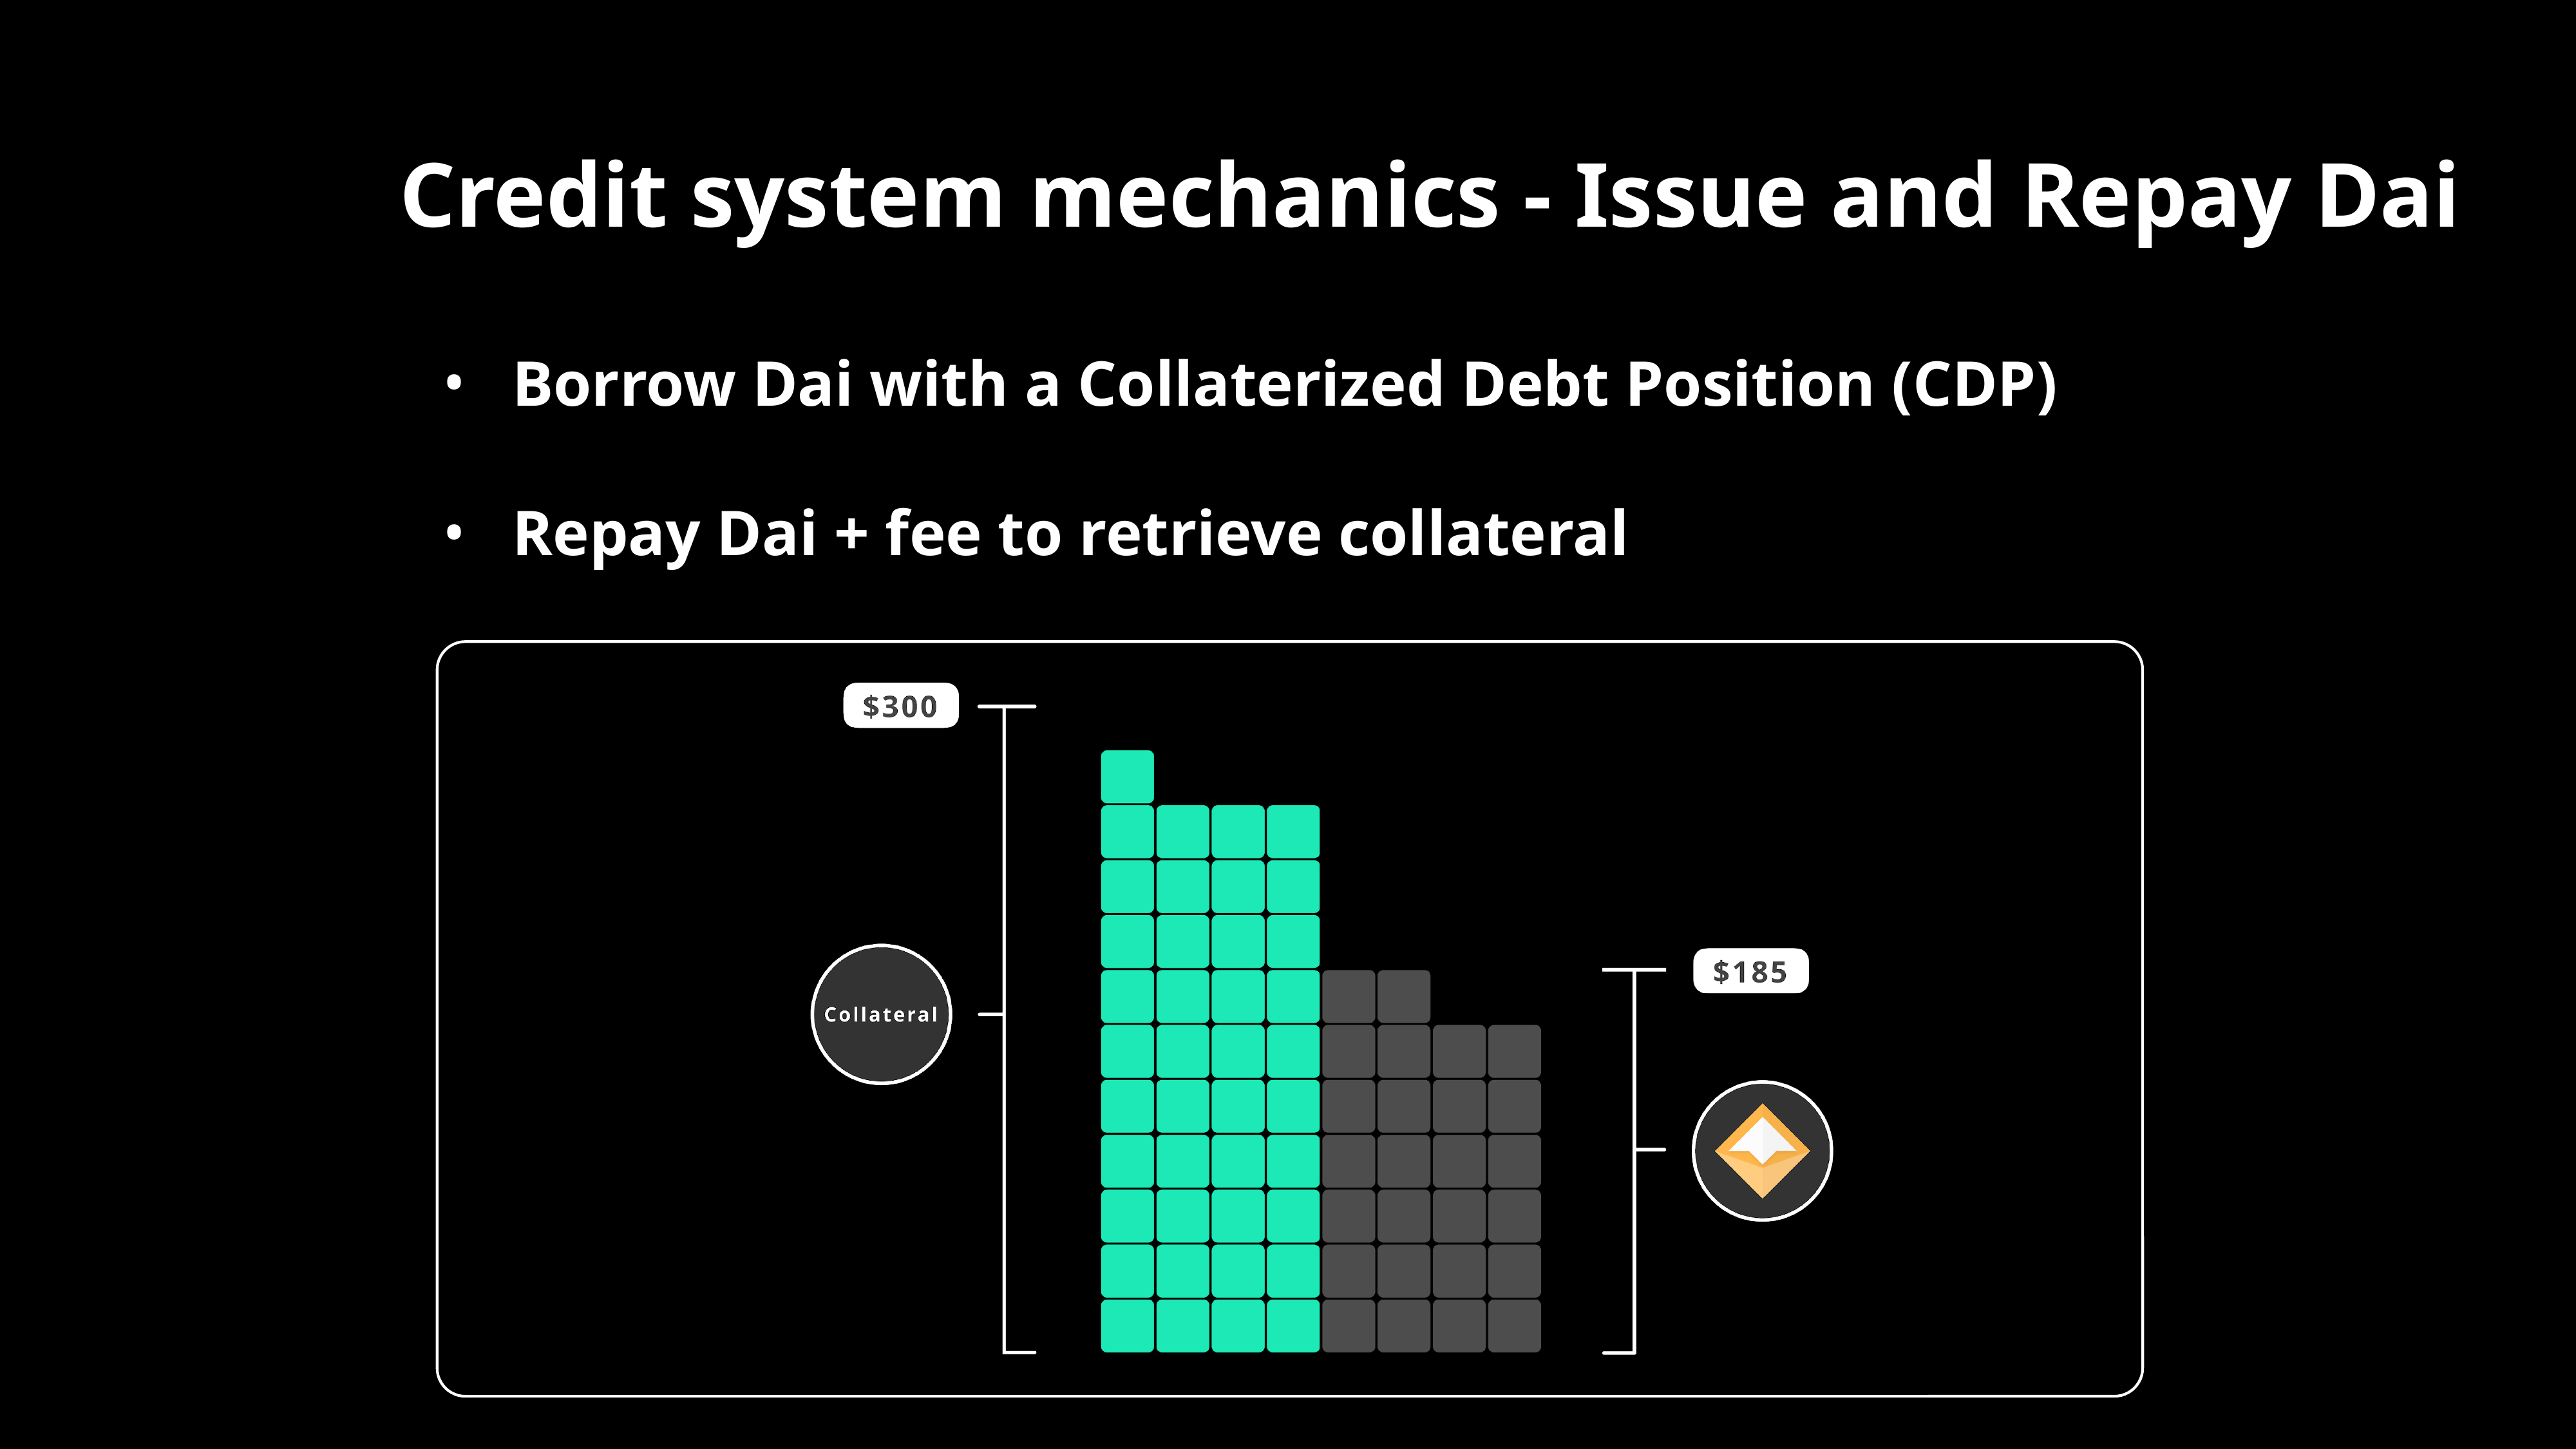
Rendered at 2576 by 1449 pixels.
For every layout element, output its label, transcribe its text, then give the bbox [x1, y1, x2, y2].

text_box Repay Dai + fee to retrieve collateral [435, 468, 2209, 557]
text_box Credit system mechanics - Issue and Repay Dai [392, 131, 2550, 252]
text_box Borrow Dai with a Collaterized Debt Position (CDP) [435, 318, 2209, 408]
picture [810, 683, 1833, 1356]
text_box [437, 641, 2143, 1397]
